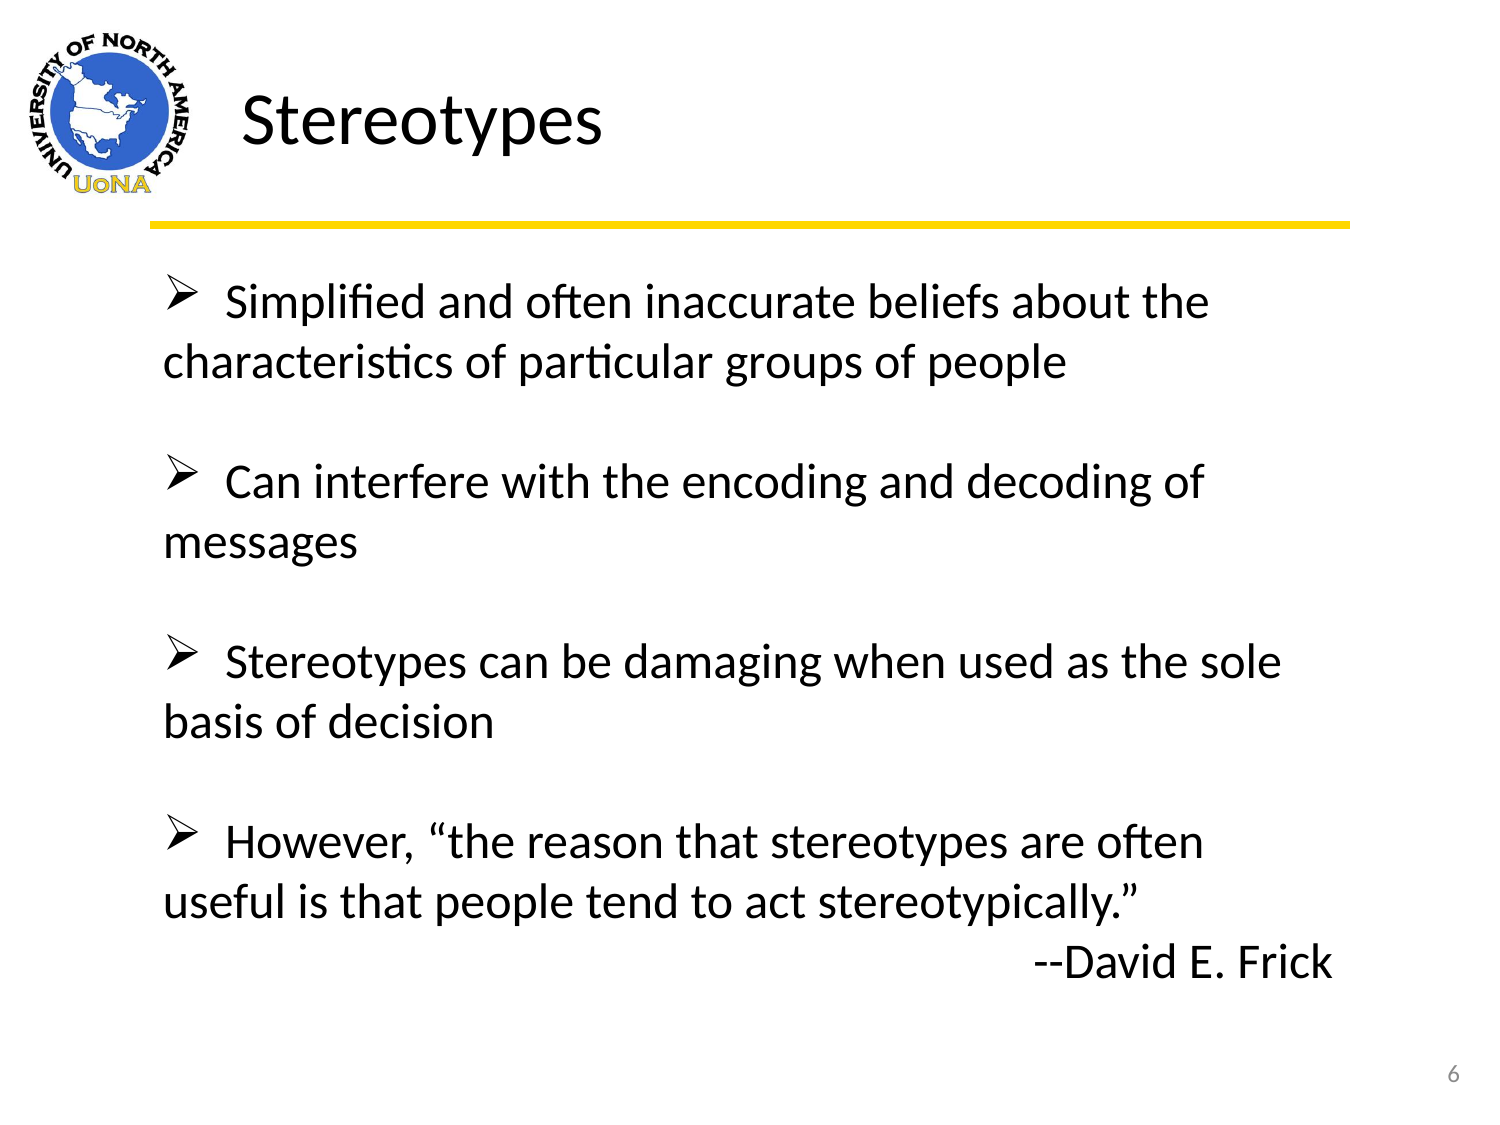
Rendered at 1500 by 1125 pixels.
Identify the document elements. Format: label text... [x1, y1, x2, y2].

slide_number 6 [1412, 1042, 1475, 1103]
text_box Stereotypes [226, 62, 620, 168]
picture [19, 24, 200, 200]
text_box Simplified and often inaccurate beliefs about the characteristics of particular groups of people Can interfere with the encoding and decoding of messages Stereotypes can be damaging when used as the sole basis of decision However, “the reason that stereotypes are often useful is that people tend to act stereotypically.” --David E. Frick [148, 261, 1348, 1057]
